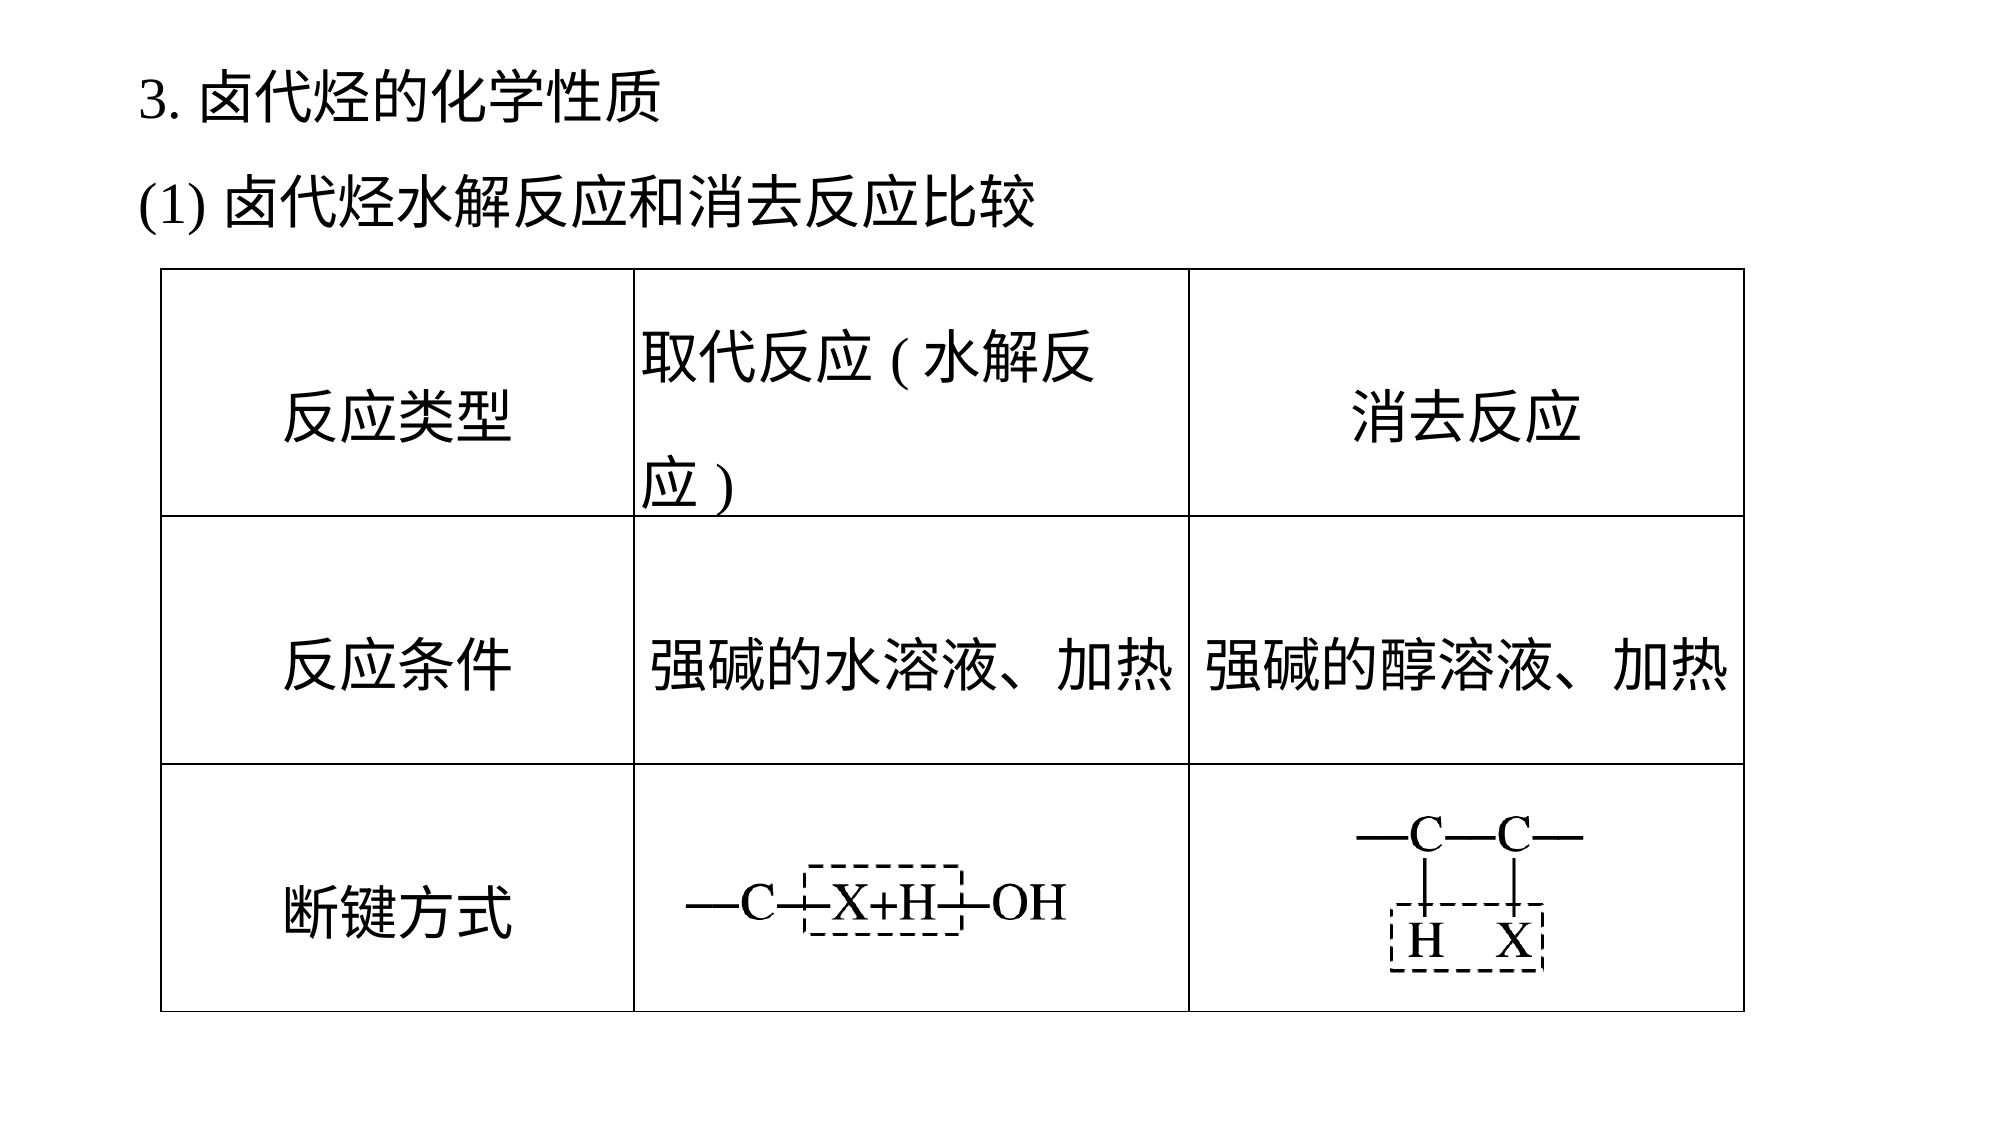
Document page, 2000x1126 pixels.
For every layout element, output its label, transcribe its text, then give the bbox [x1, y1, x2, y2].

table_cell [635, 765, 1188, 1011]
picture [681, 857, 1071, 941]
table_header 反应类型 [162, 270, 633, 515]
table_header 消去反应 [1190, 270, 1743, 515]
table_cell 反应条件 [162, 517, 633, 763]
table_header 取代反应(水解反应) [635, 270, 1188, 515]
table_cell 断键方式 [162, 765, 633, 1011]
table_cell 强碱的水溶液、加热 [635, 517, 1188, 763]
text_box 3.卤代烃的化学性质 (1)卤代烃水解反应和消去反应比较 [123, 17, 1052, 243]
picture [1352, 810, 1589, 977]
table_cell 强碱的醇溶液、加热 [1190, 517, 1743, 763]
table_cell [1190, 765, 1743, 1011]
